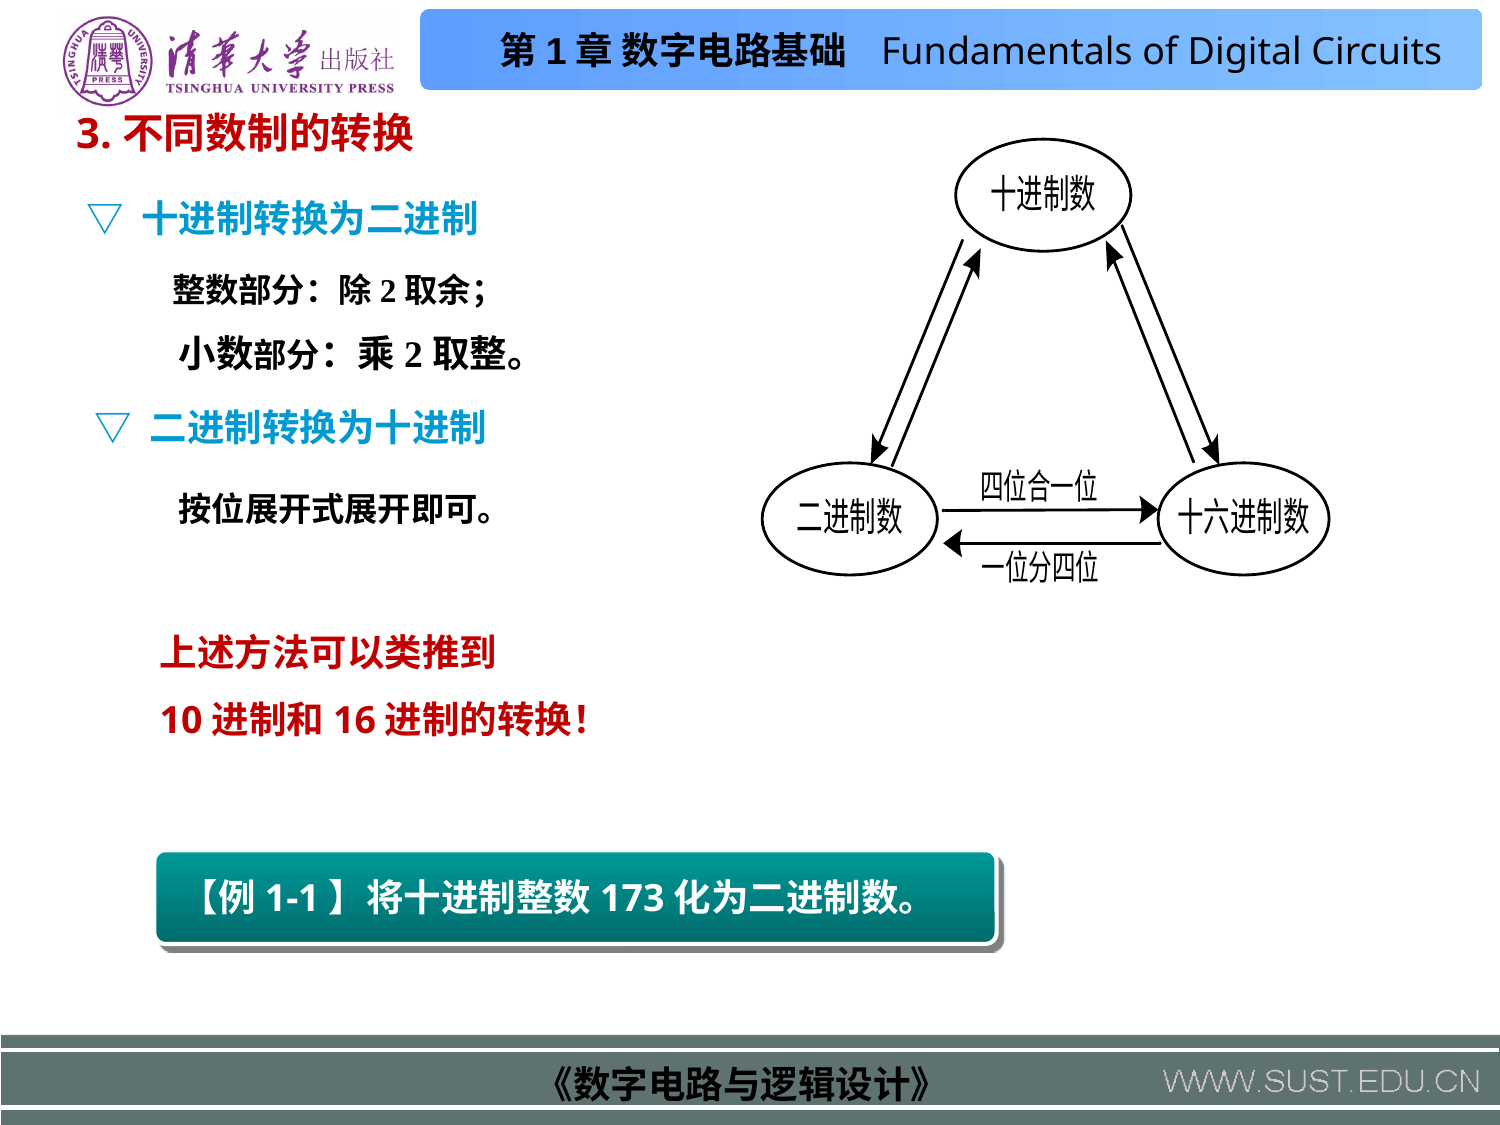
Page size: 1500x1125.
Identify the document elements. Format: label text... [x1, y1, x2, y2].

text_box 3.不同数制的转换 [61, 98, 542, 164]
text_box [710, 132, 1389, 599]
text_box 2. 十进制代码 [1151, 1057, 1492, 1105]
text_box 上述方法可以类推到 10进制和16进制的转换！ [144, 598, 625, 749]
text_box ▽ 二进制转换为十进制 [80, 396, 615, 457]
text_box 小数部分：乘2取整。 [163, 322, 561, 383]
text_box 按位展开式展开即可。 [163, 481, 631, 536]
picture [59, 8, 397, 116]
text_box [154, 843, 997, 944]
text_box ▽ 十进制转换为二进制 [71, 187, 607, 248]
text_box 整数部分：除2取余； [157, 261, 519, 317]
